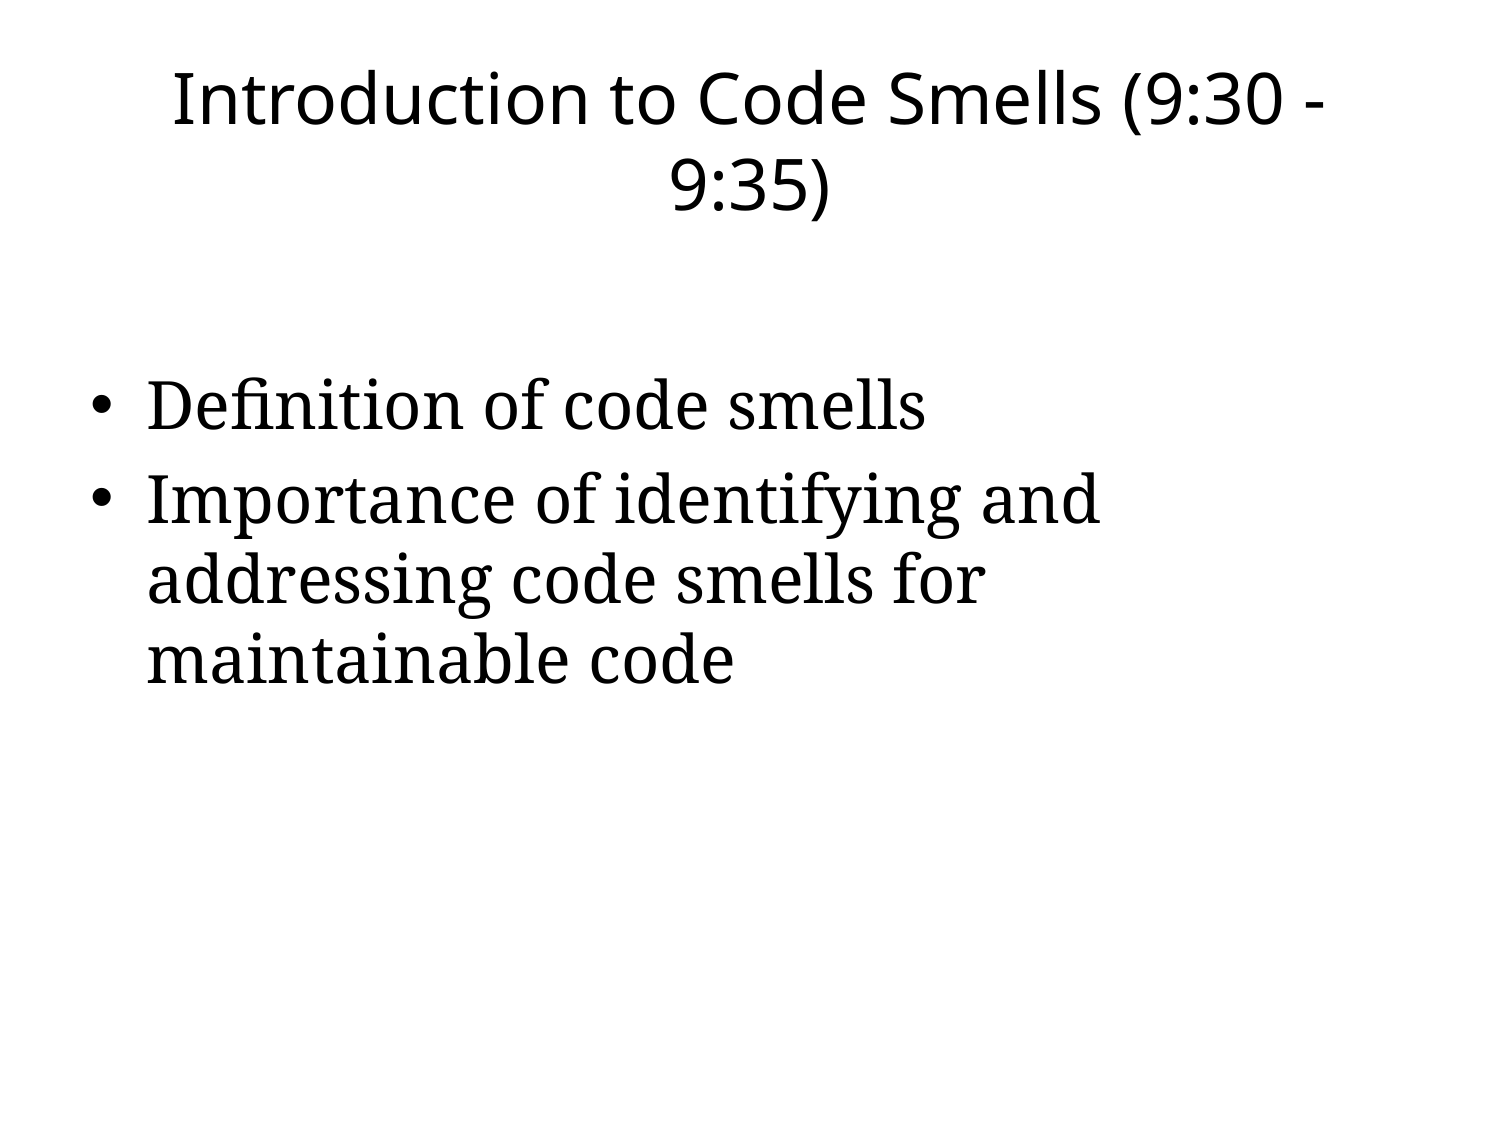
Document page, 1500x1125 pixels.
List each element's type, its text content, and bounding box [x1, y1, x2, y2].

title Introduction to Code Smells (9:30 - 9:35) [75, 45, 1425, 233]
list Definition of code smells Importance of identifying and addressing code smells for maintainable code [75, 262, 1425, 1005]
